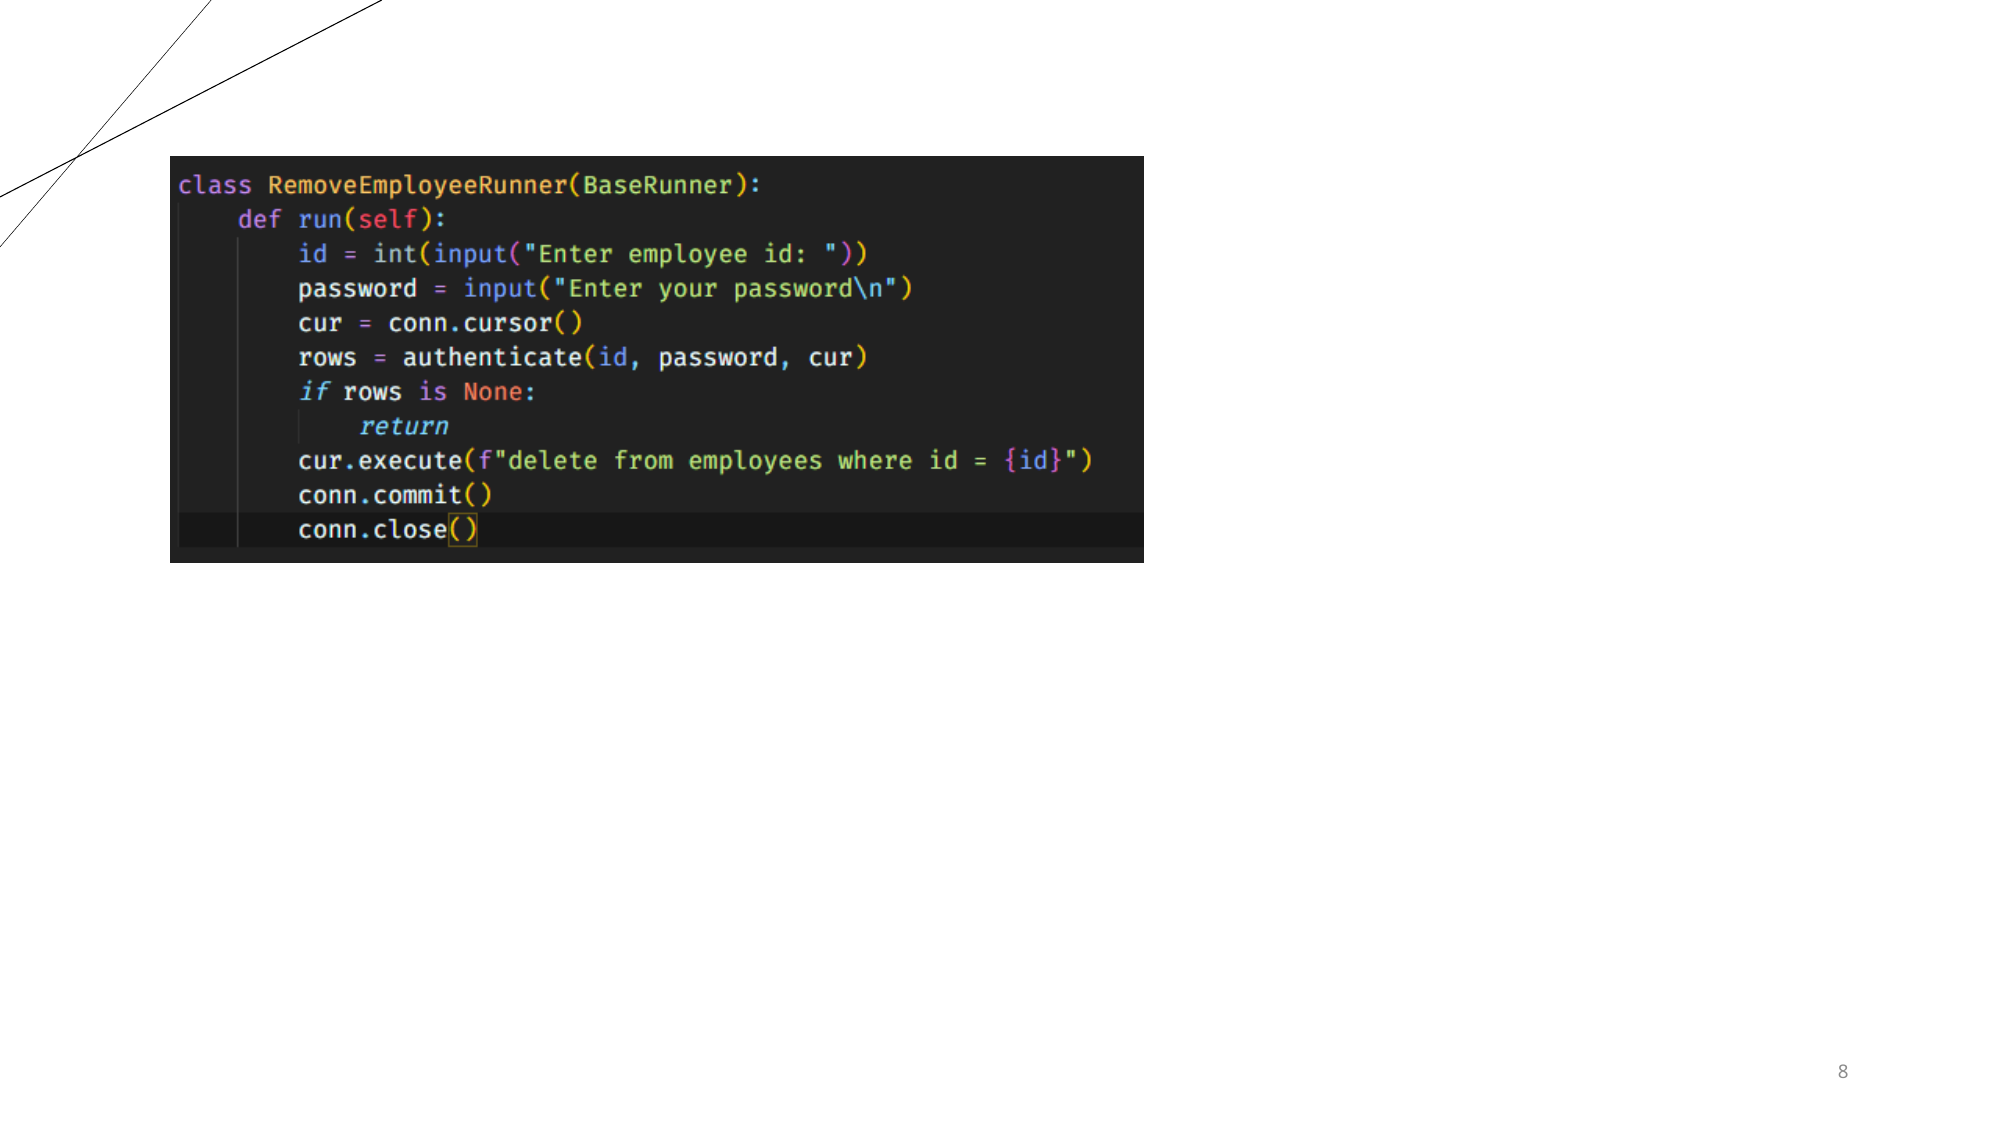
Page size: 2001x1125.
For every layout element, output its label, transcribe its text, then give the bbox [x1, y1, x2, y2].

slide_number 8 [1701, 1042, 1864, 1103]
picture [170, 156, 1144, 563]
